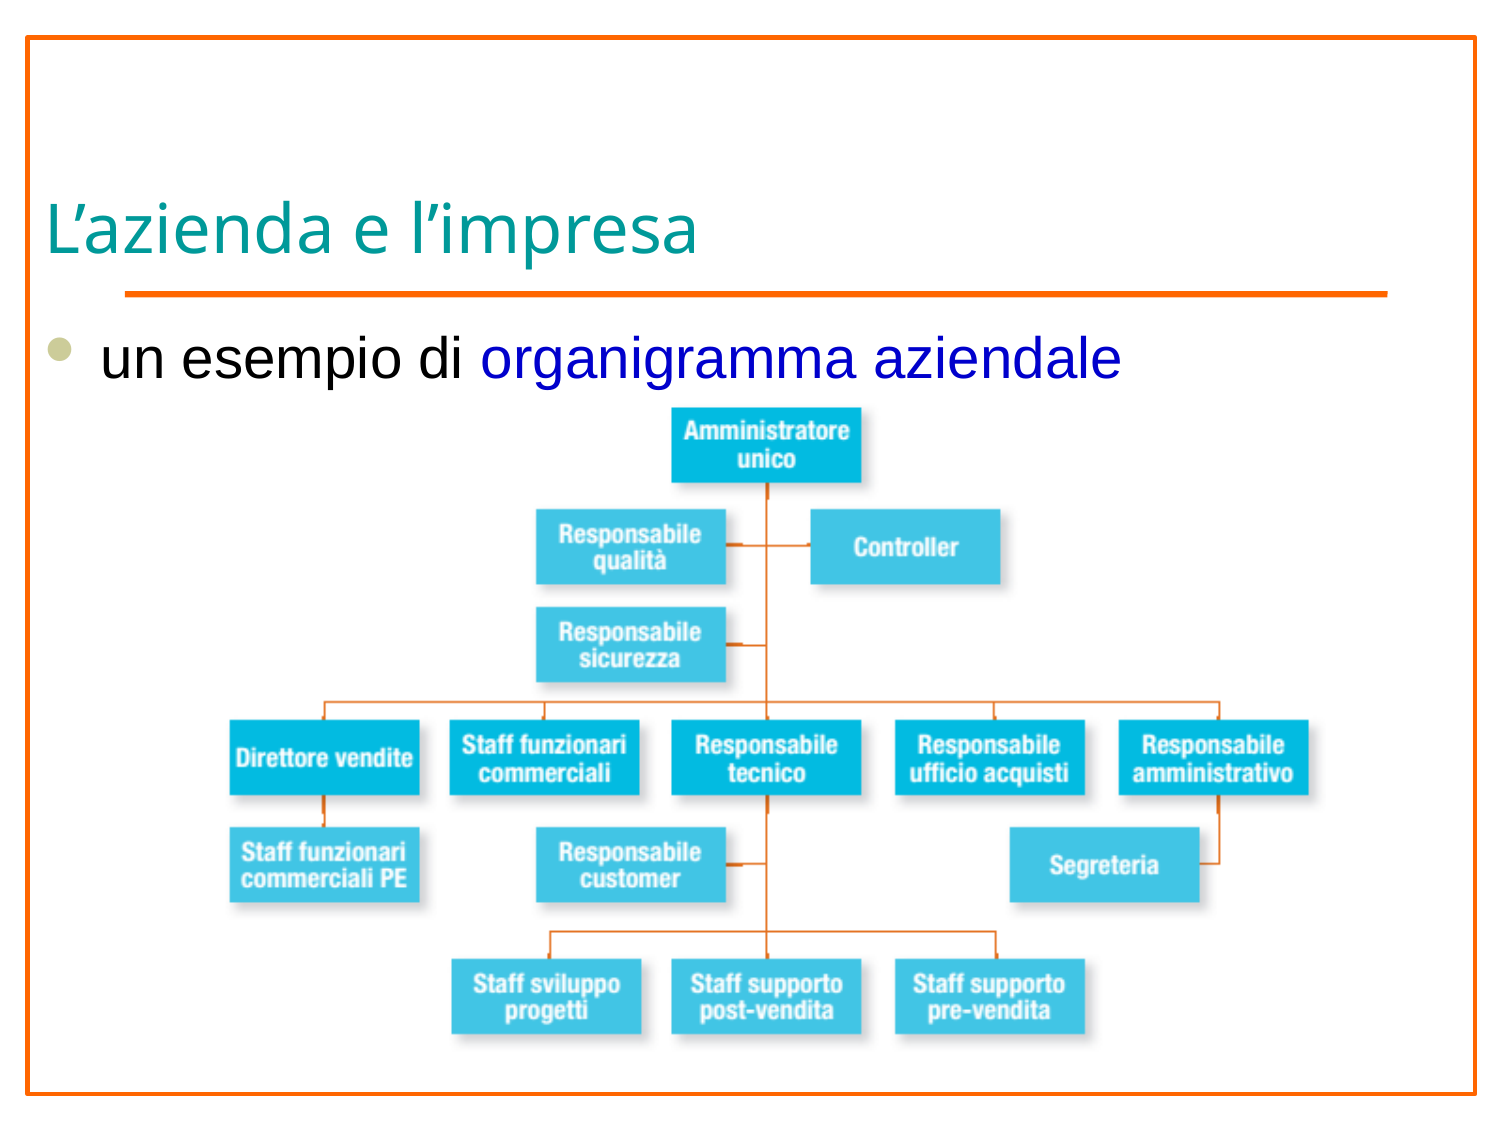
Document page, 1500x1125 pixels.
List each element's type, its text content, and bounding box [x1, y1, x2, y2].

title L’azienda e l’impresa [29, 87, 1471, 275]
list un esempio di organigramma aziendale [29, 312, 1471, 1071]
picture [155, 391, 1327, 1059]
